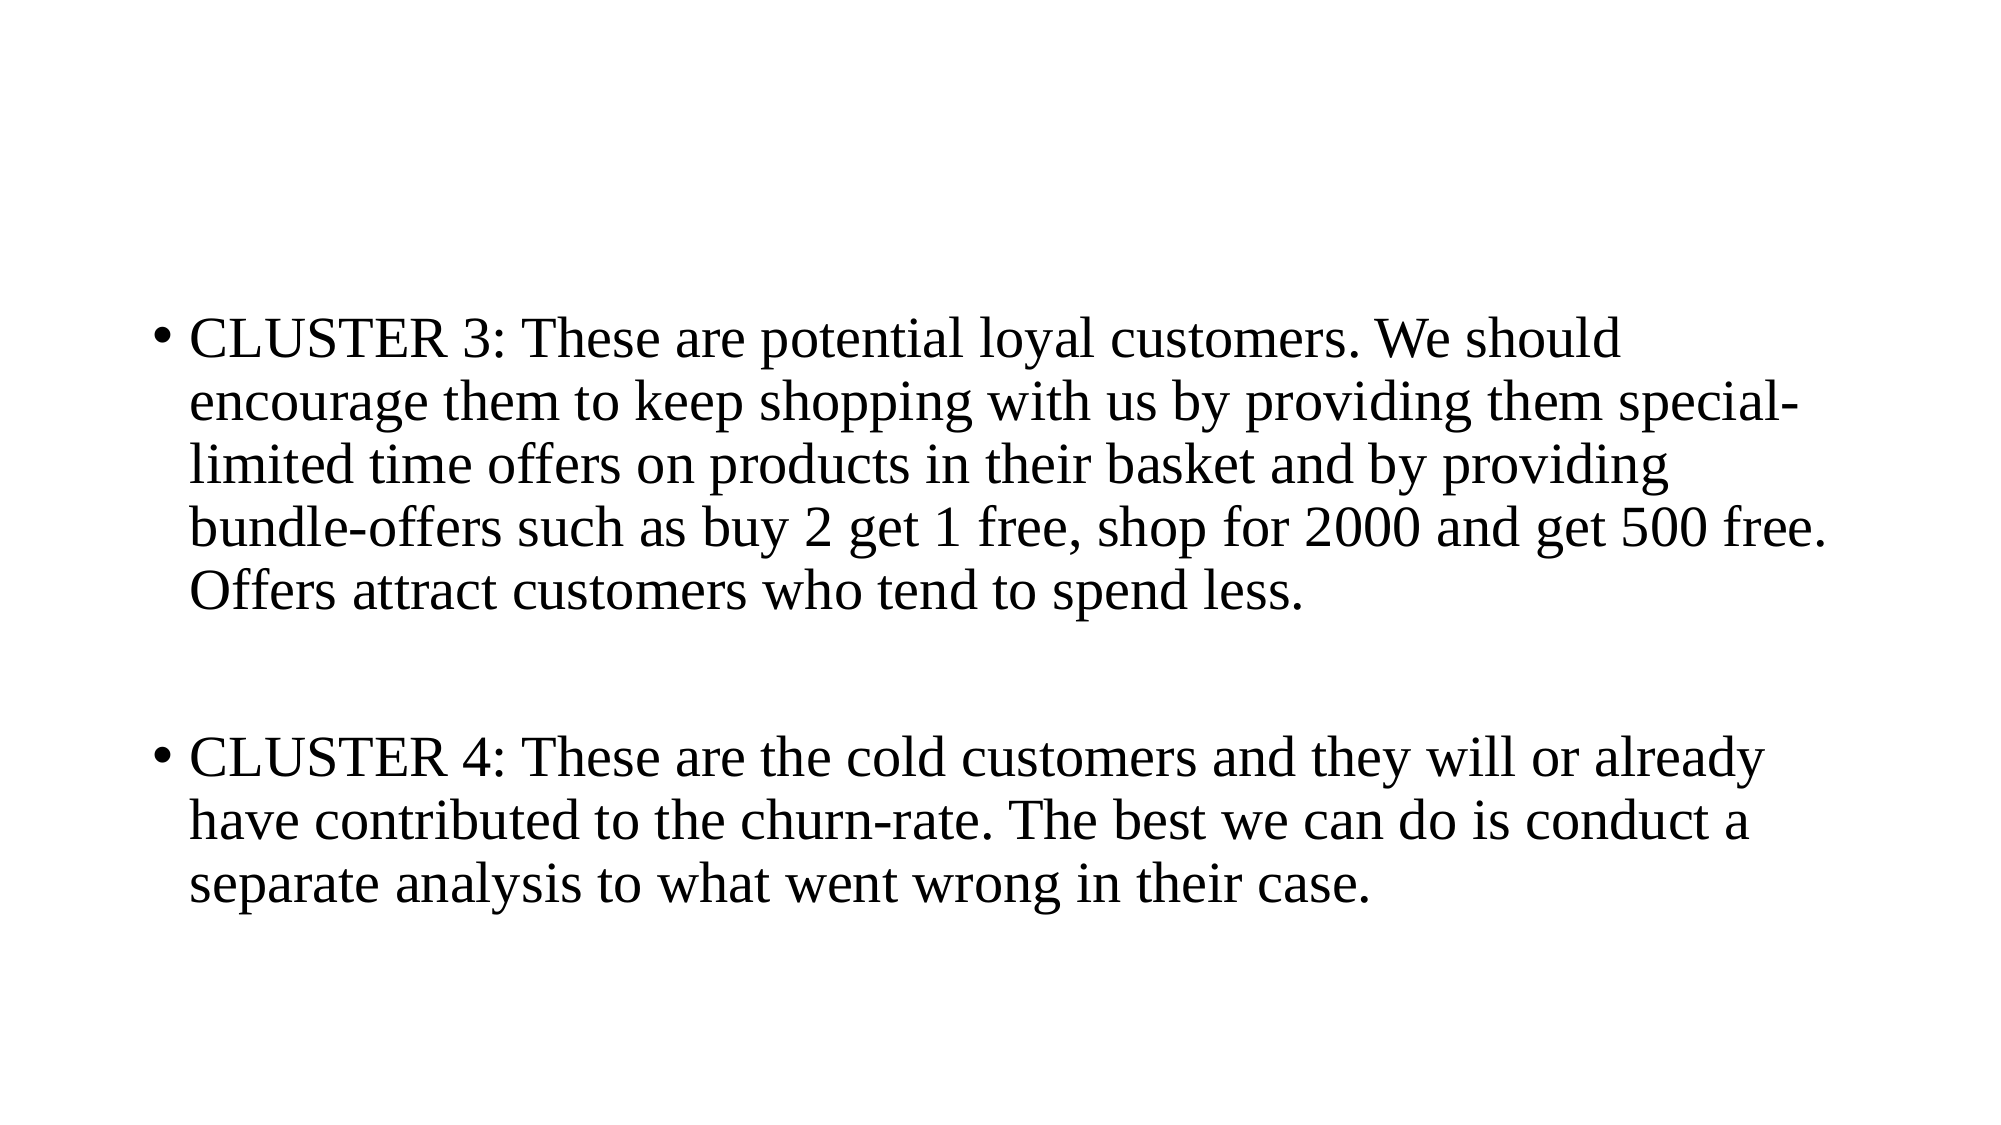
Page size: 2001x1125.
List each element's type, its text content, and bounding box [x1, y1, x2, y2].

list CLUSTER 3: These are potential loyal customers. We should encourage them to keep shopping with us by providing them special-limited time offers on products in their basket and by providing bundle-offers such as buy 2 get 1 free, shop for 2000 and get 500 free. Offers attract customers who tend to spend less. CLUSTER 4: These are the cold customers and they will or already have contributed to the churn-rate. The best we can do is conduct a separate analysis to what went wrong in their case. [137, 299, 1863, 1014]
